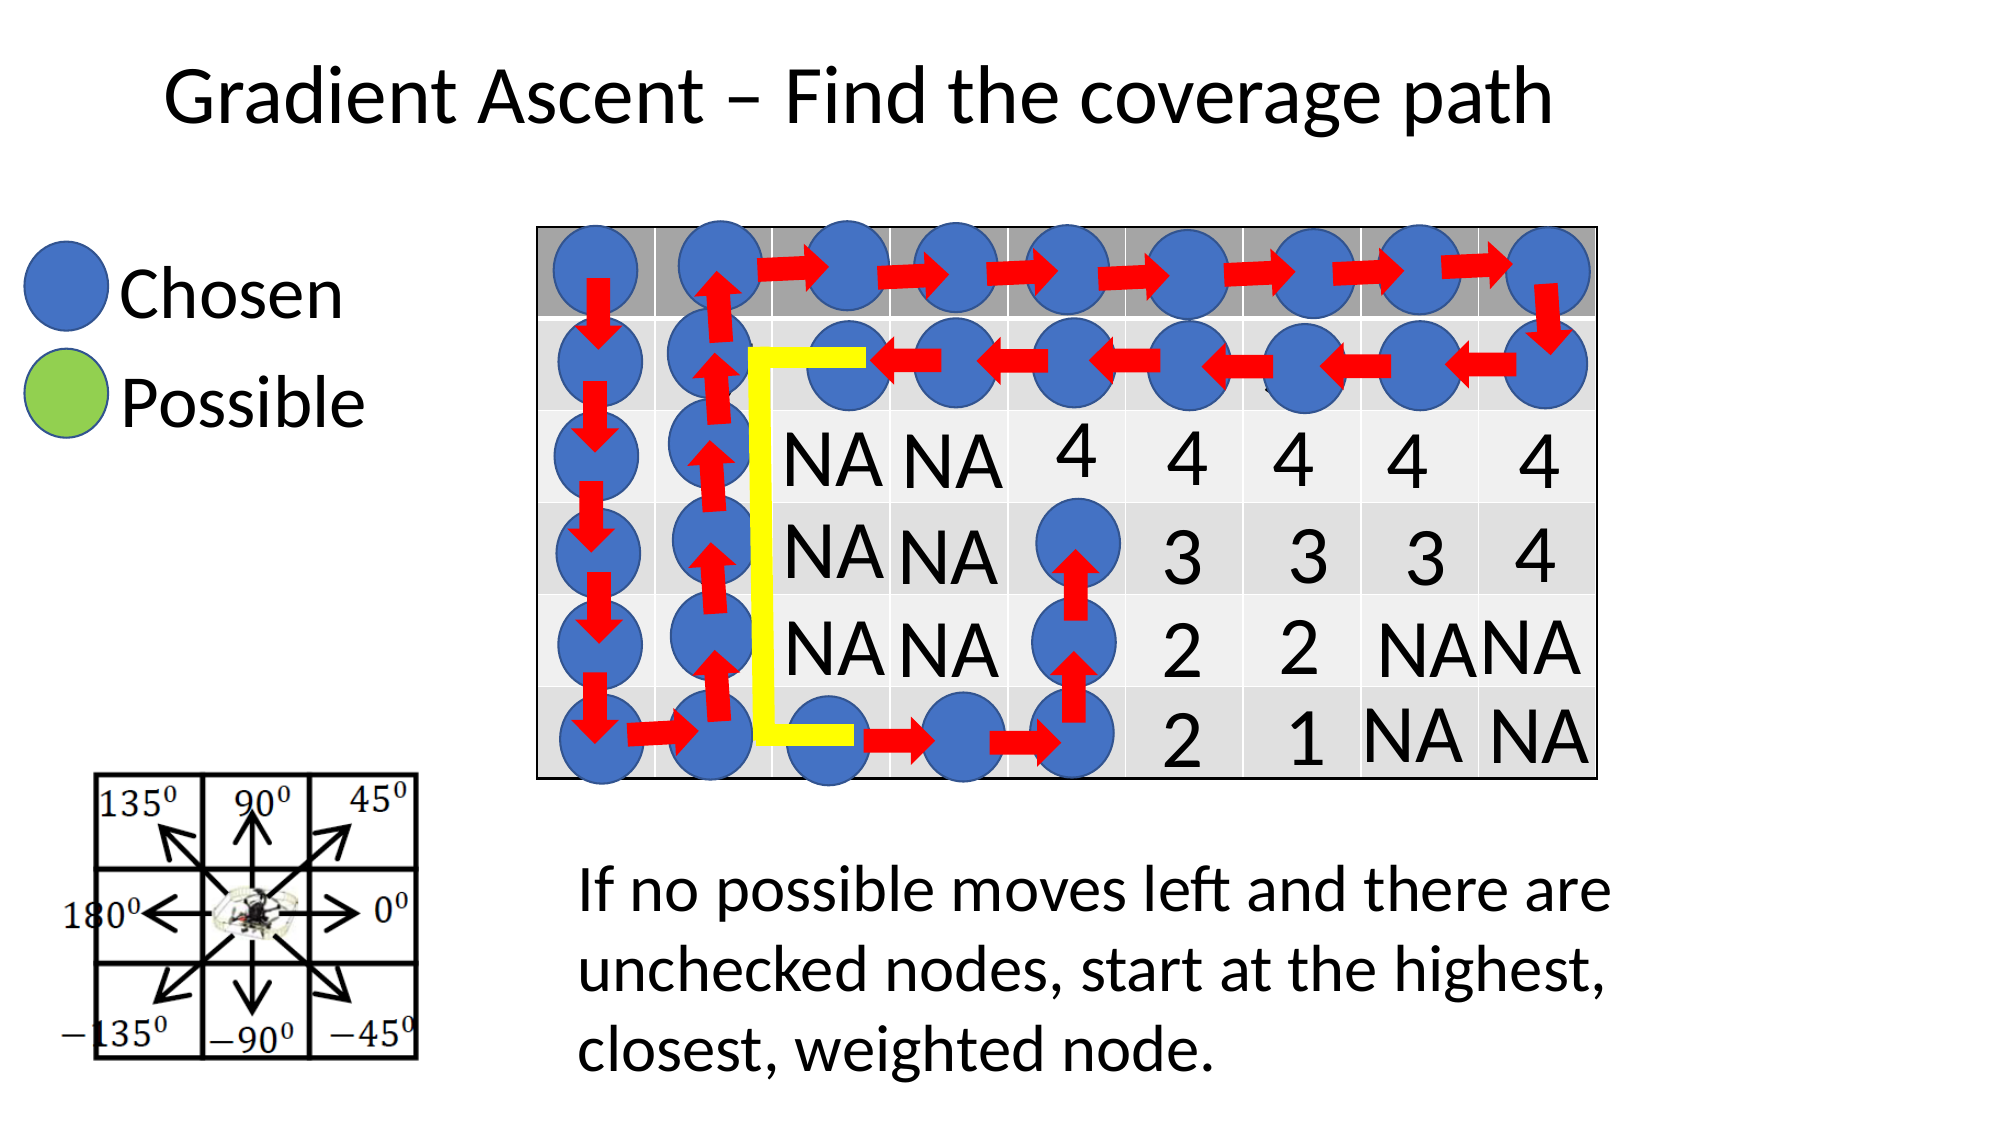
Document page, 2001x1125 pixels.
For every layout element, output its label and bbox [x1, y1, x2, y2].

text_box [23, 236, 360, 342]
picture [12, 732, 476, 1086]
text_box [563, 837, 1821, 1093]
text_box [23, 345, 383, 450]
text_box [148, 33, 1573, 148]
text_box [536, 209, 1606, 798]
